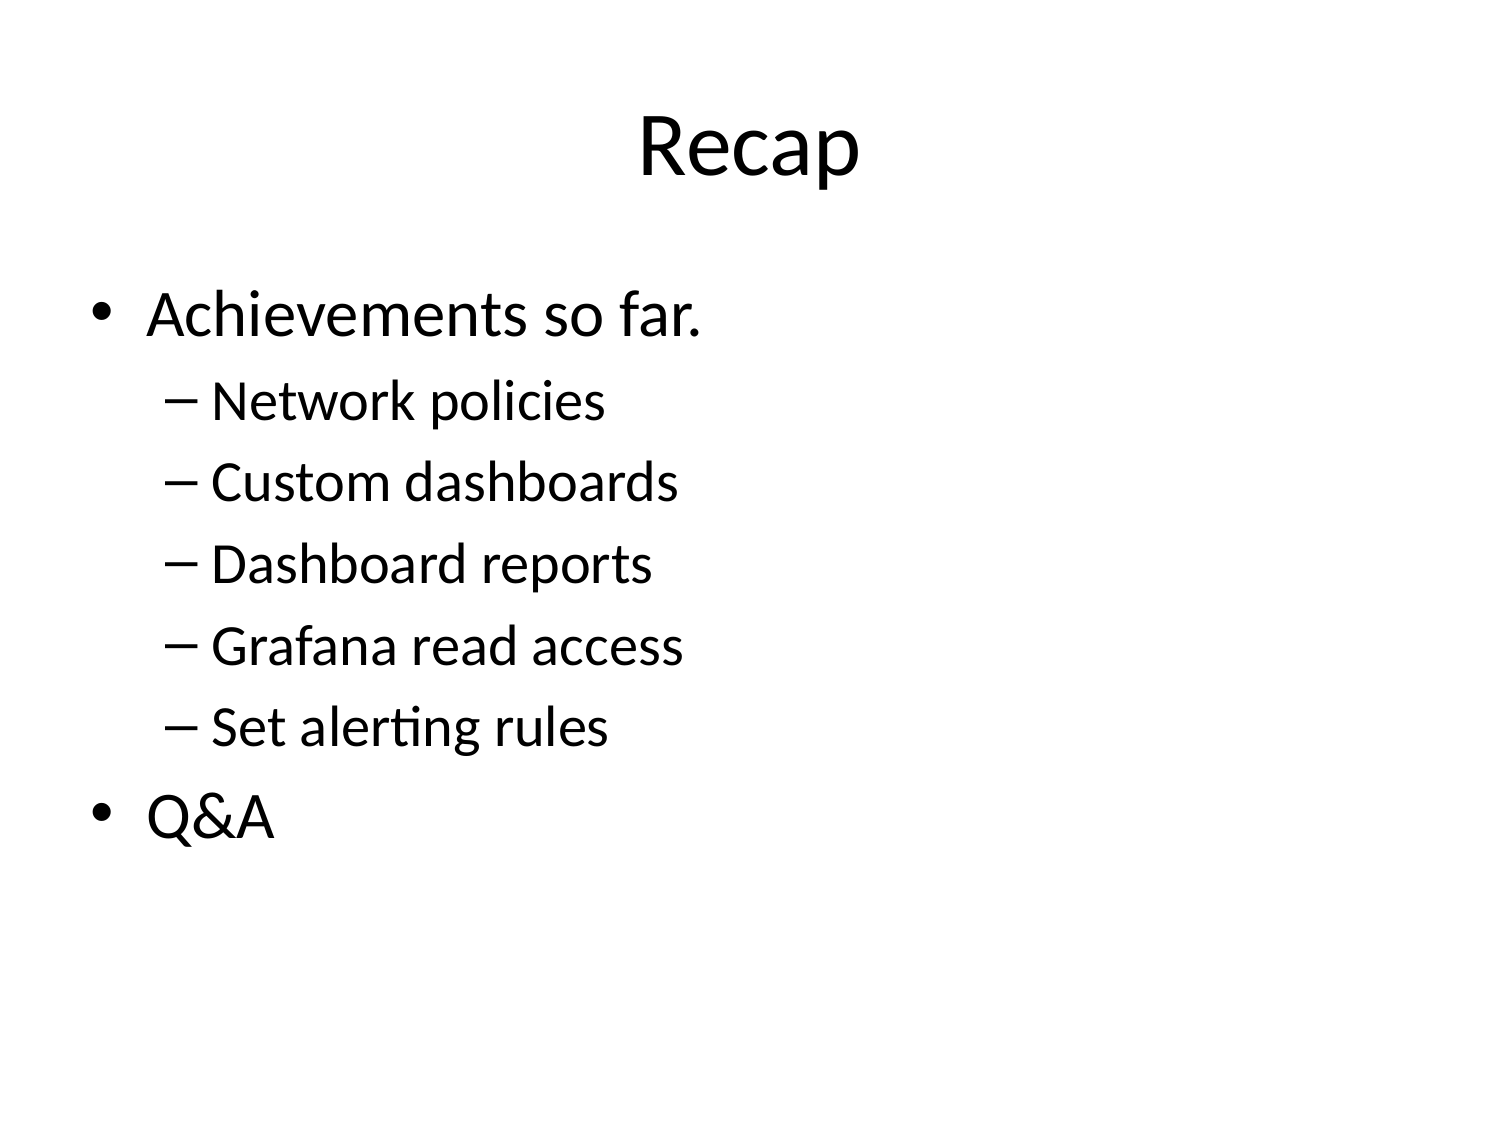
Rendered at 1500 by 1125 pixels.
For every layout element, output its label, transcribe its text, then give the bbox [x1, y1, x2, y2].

title Recap [75, 45, 1425, 233]
list Achievements so far. Network policies Custom dashboards Dashboard reports Grafana read access Set alerting rules Q&A [75, 262, 1425, 1005]
